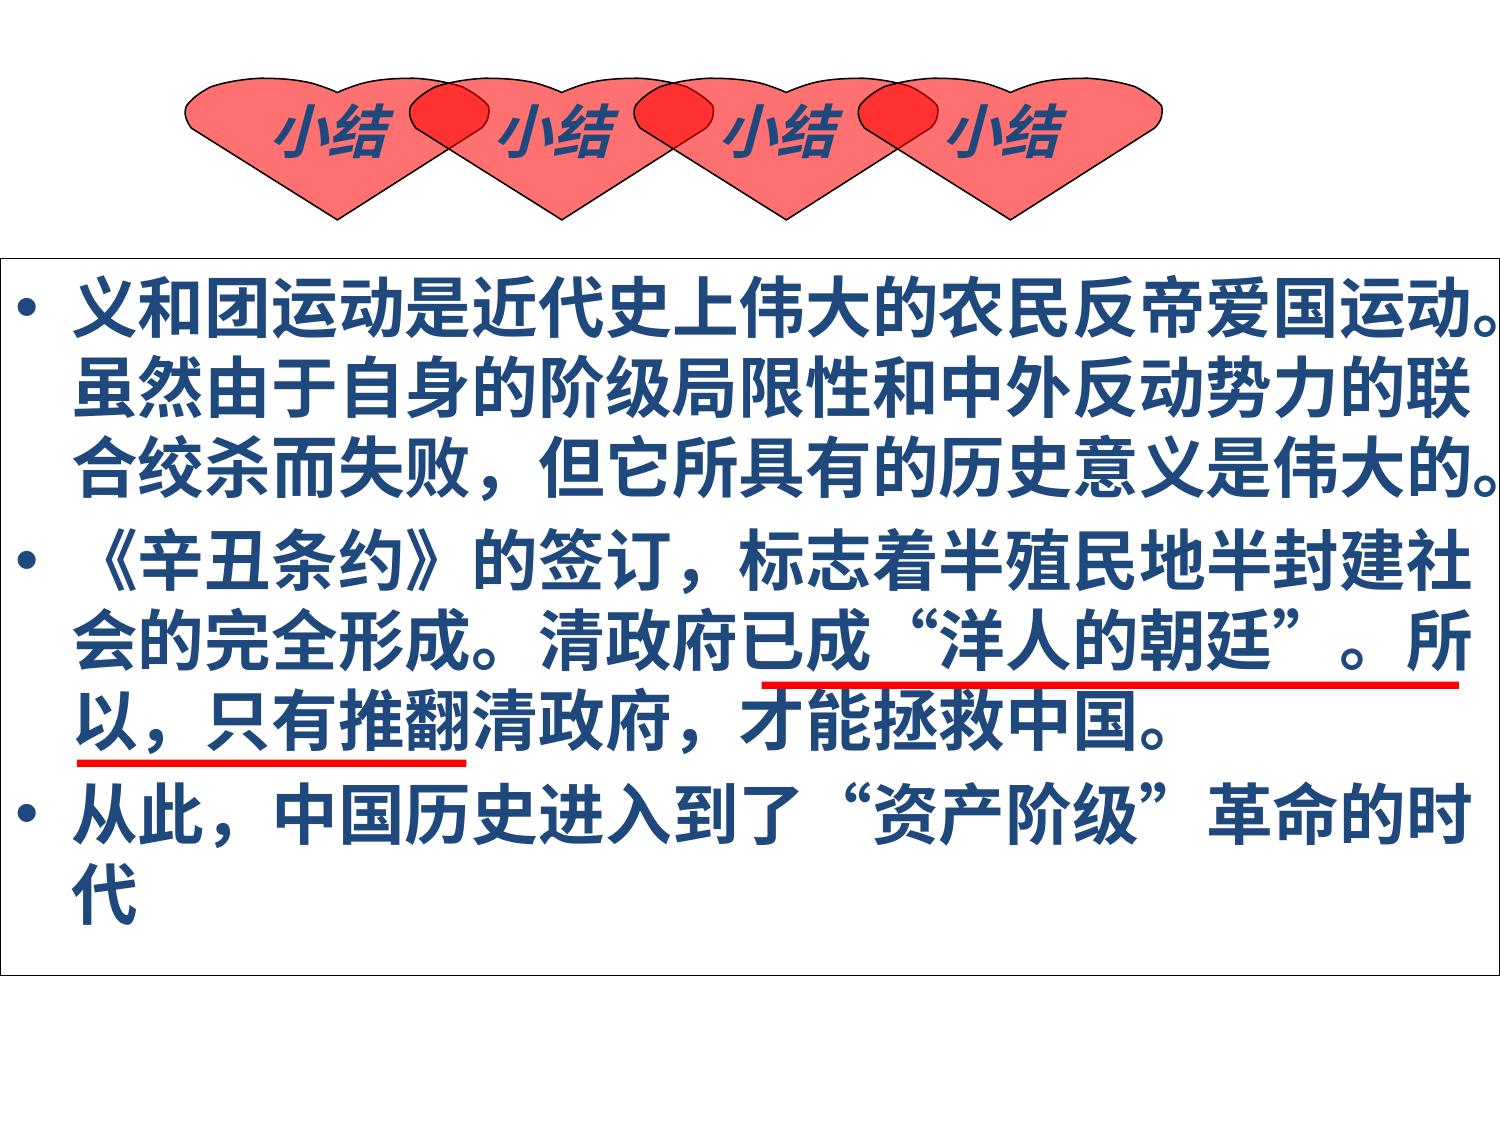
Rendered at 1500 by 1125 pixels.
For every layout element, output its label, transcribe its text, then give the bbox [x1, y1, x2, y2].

text_box 小结 [858, 78, 1163, 220]
list 义和团运动是近代史上伟大的农民反帝爱国运动。虽然由于自身的阶级局限性和中外反动势力的联合绞杀而失败，但它所具有的历史意义是伟大的。 《辛丑条约》的签订，标志着半殖民地半封建社会的完全形成。清政府已成“洋人的朝廷”。所以，只有推翻清政府，才能拯救中国。 从此，中国历史进入到了“资产阶级”革命的时代 [0, 258, 1500, 976]
text_box 小结 [409, 78, 673, 220]
text_box 小结 [634, 78, 897, 220]
text_box 小结 [185, 78, 449, 220]
